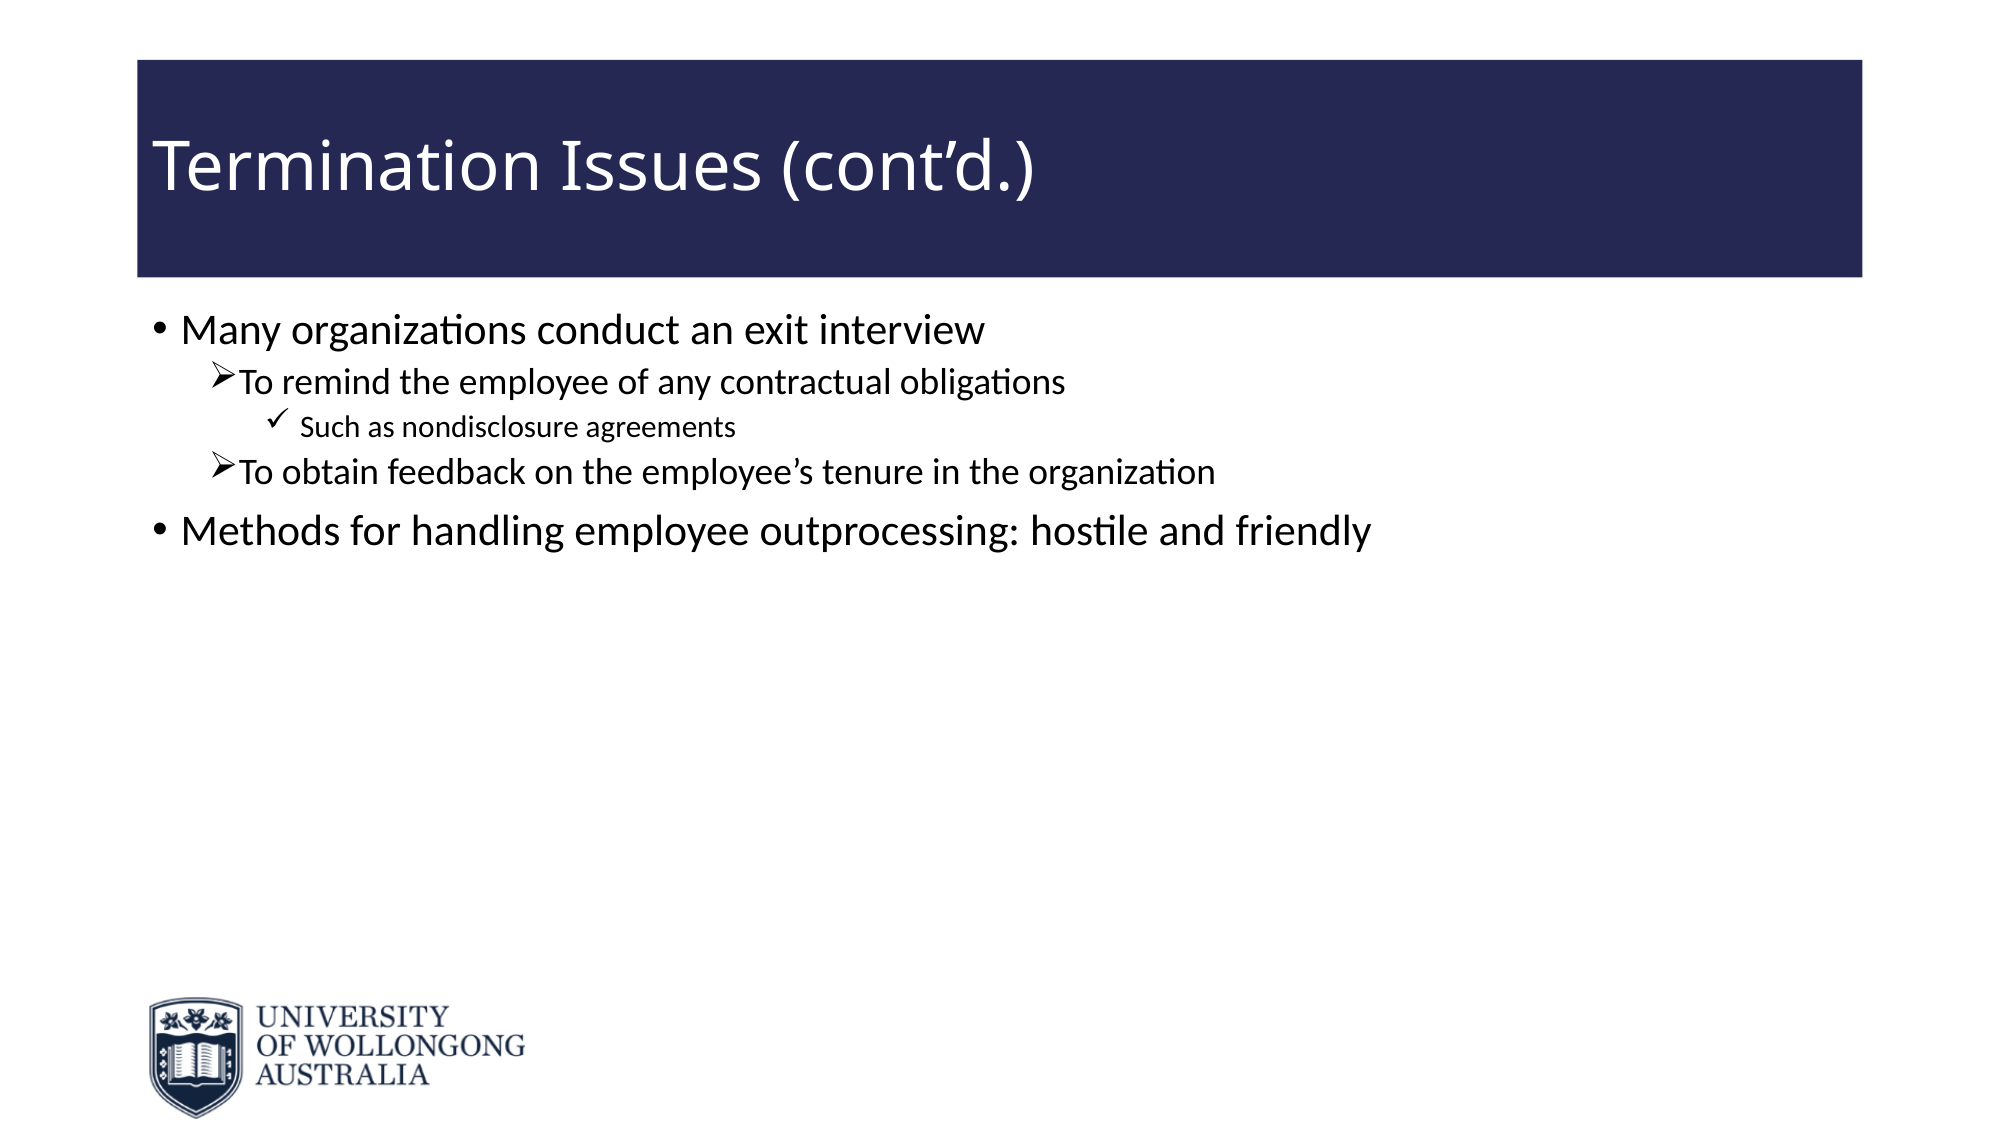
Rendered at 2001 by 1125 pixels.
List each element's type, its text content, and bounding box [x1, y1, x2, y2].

picture [137, 1014, 548, 1125]
title Termination Issues (cont’d.) [137, 59, 1863, 278]
list Many organizations conduct an exit interview To remind the employee of any contractual obligations Such as nondisclosure agreements To obtain feedback on the employee’s tenure in the organization Methods for handling employee outprocessing: hostile and friendly [137, 299, 1863, 1014]
